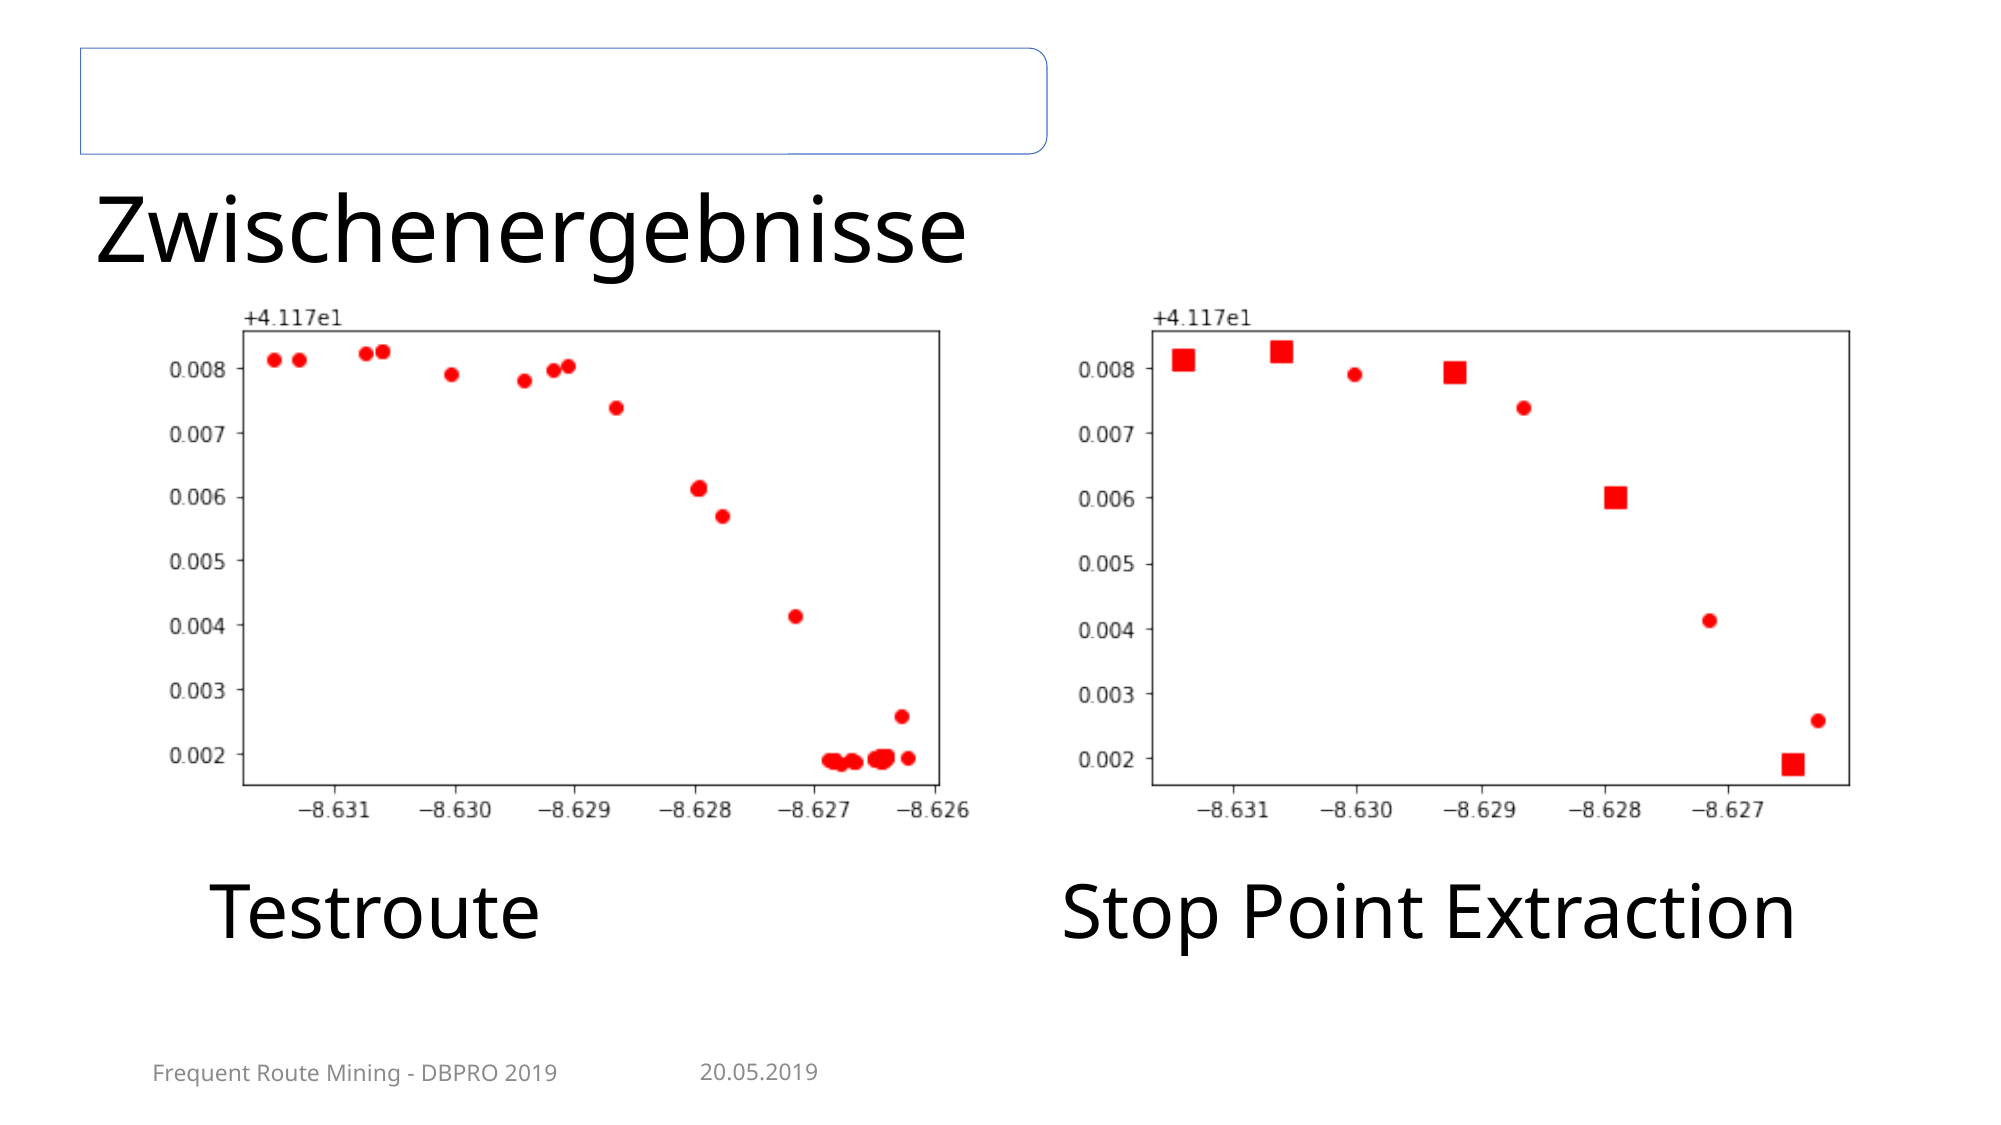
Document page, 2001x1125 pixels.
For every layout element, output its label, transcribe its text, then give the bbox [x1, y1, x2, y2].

text_box Testroute [194, 856, 557, 961]
footer 20.05.2019 [662, 1042, 857, 1103]
text_box Stop Point Extraction [1046, 856, 1813, 961]
slide_number Frequent Route Mining - DBPRO 2019 [137, 1042, 588, 1103]
picture [1062, 295, 1872, 835]
picture [153, 295, 987, 835]
text_box Zwischenergebnisse [80, 47, 1048, 155]
